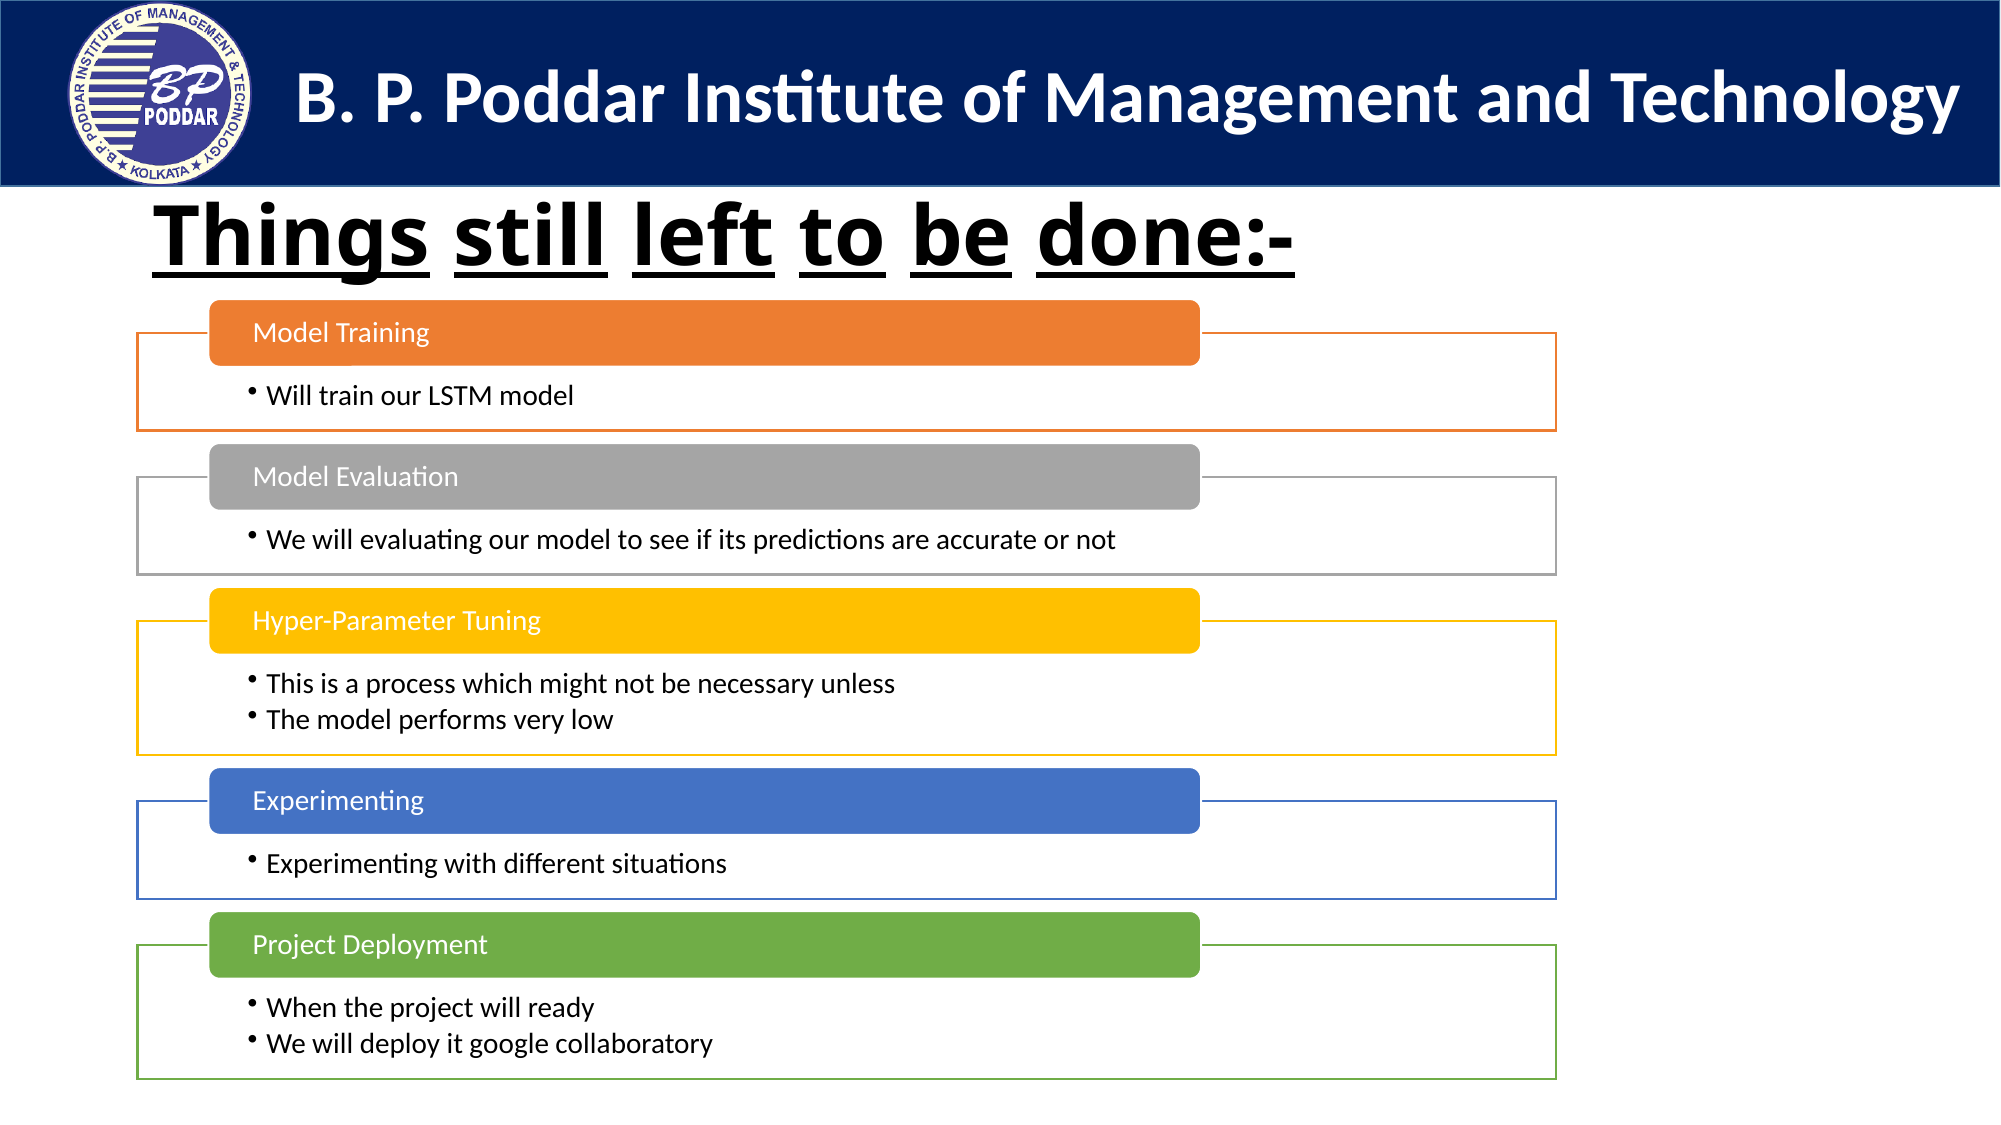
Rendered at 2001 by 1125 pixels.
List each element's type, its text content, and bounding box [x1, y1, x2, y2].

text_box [137, 284, 1556, 1093]
picture [67, 1, 252, 186]
title Things still left to be done:- [137, 166, 1863, 306]
